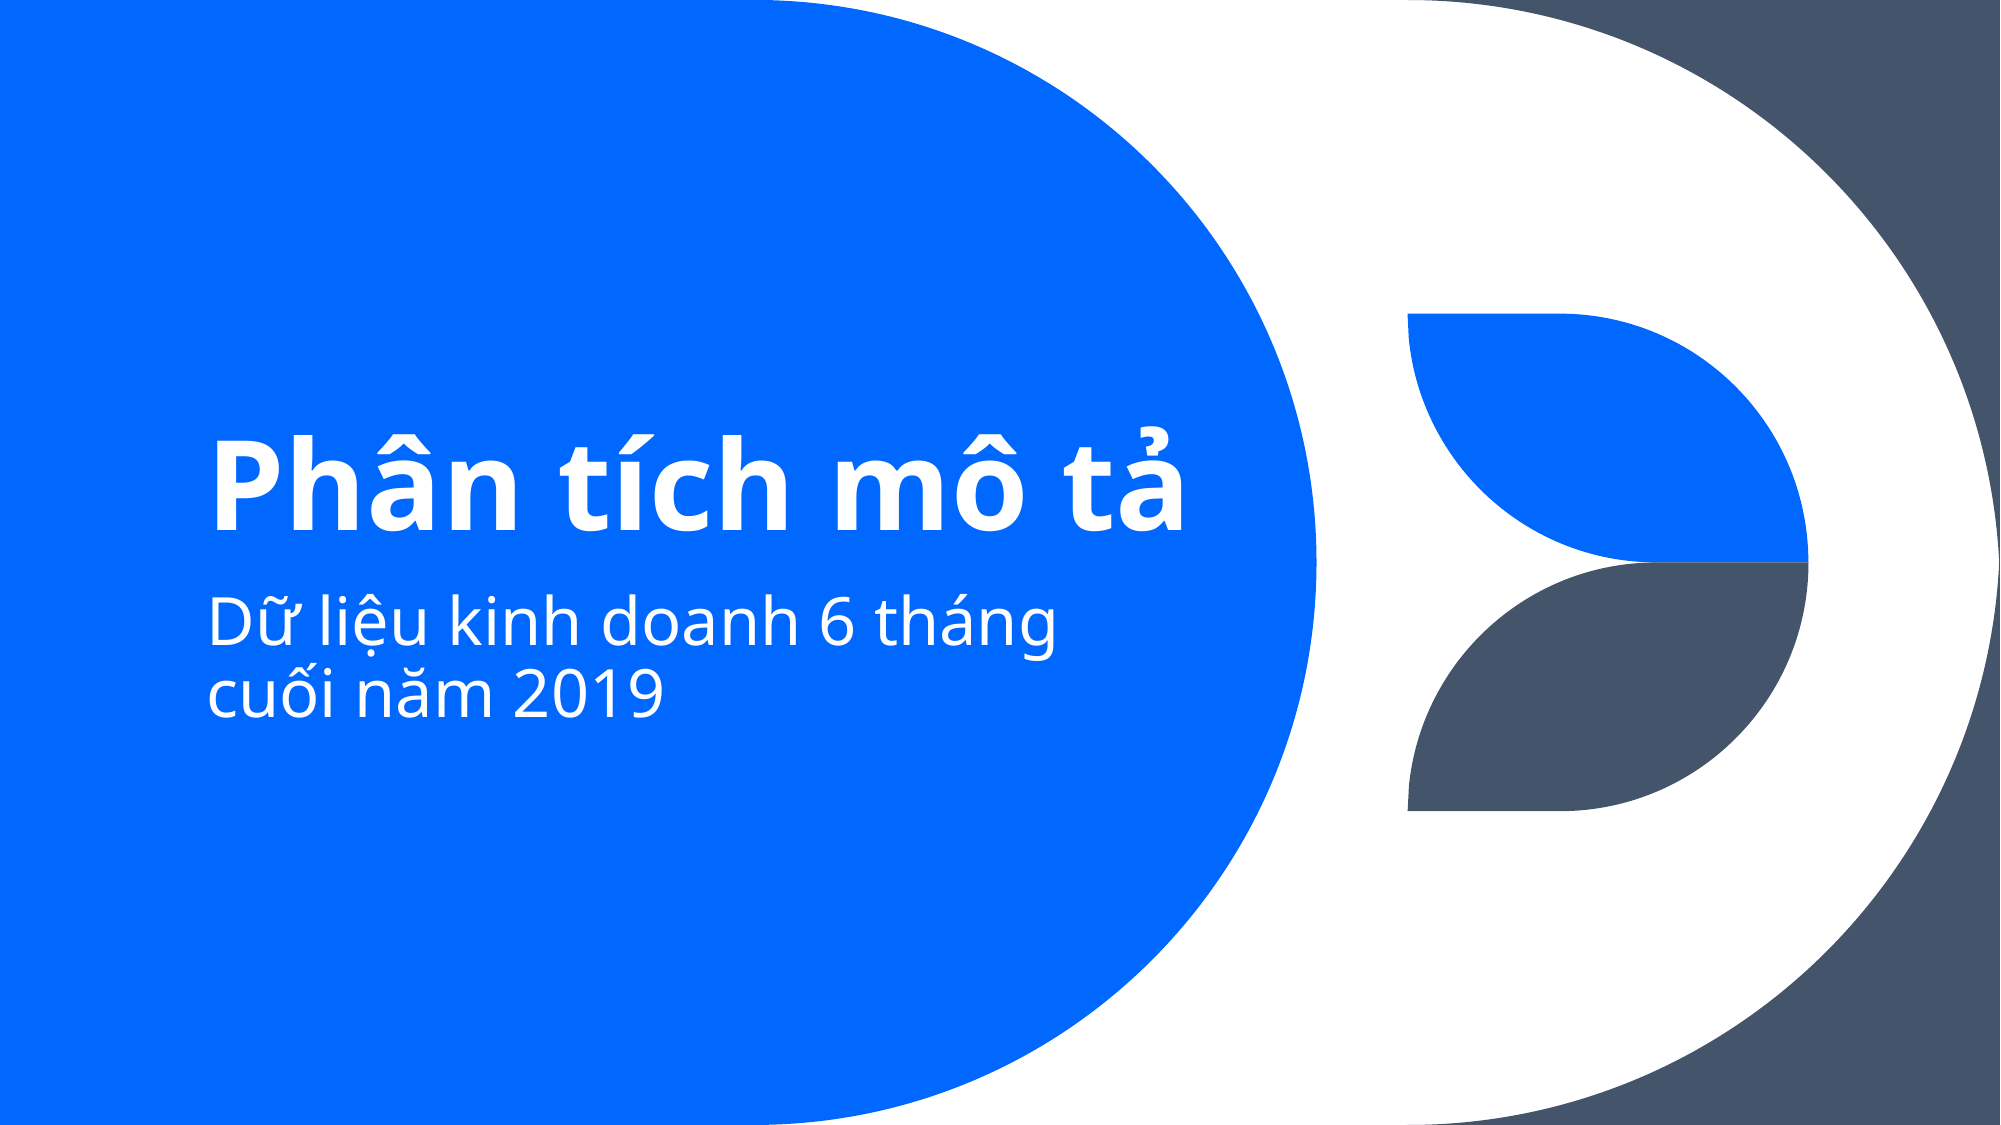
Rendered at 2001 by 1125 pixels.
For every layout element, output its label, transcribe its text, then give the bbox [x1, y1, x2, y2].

title Phân tích mô tả [191, 173, 1217, 566]
subtitle Dữ liệu kinh doanh 6 tháng cuối năm 2019 [191, 580, 1217, 812]
